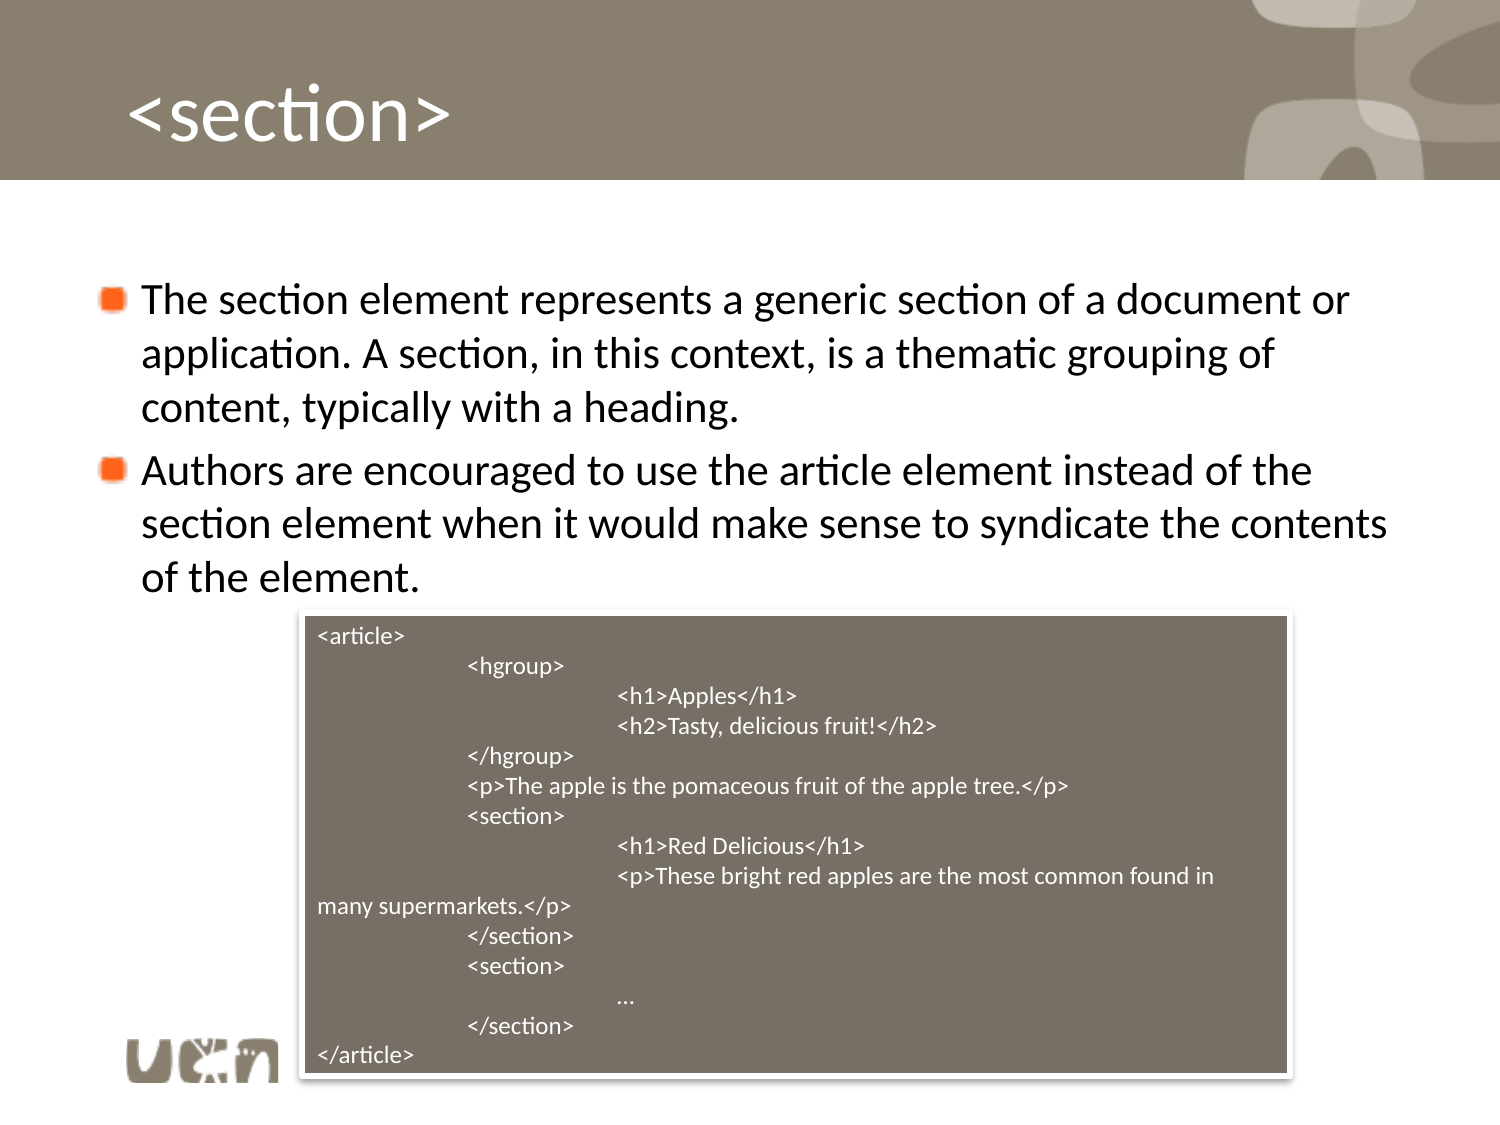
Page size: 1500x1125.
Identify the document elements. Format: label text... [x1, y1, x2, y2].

list The section element represents a generic section of a document or application. A section, in this context, is a thematic grouping of content, typically with a heading. Authors are encouraged to use the article element instead of the section element when it would make sense to syndicate the contents of the element. [75, 262, 1425, 613]
title <section> [111, 48, 1385, 166]
text_box <article> <hgroup> <h1>Apples</h1> <h2>Tasty, delicious fruit!</h2> </hgroup> <p>The apple is the pomaceous fruit of the apple tree.</p> <section> <h1>Red Delicious</h1> <p>These bright red apples are the most common found in many supermarkets.</p> </section> <section> … </section> </article> [299, 609, 1293, 1079]
